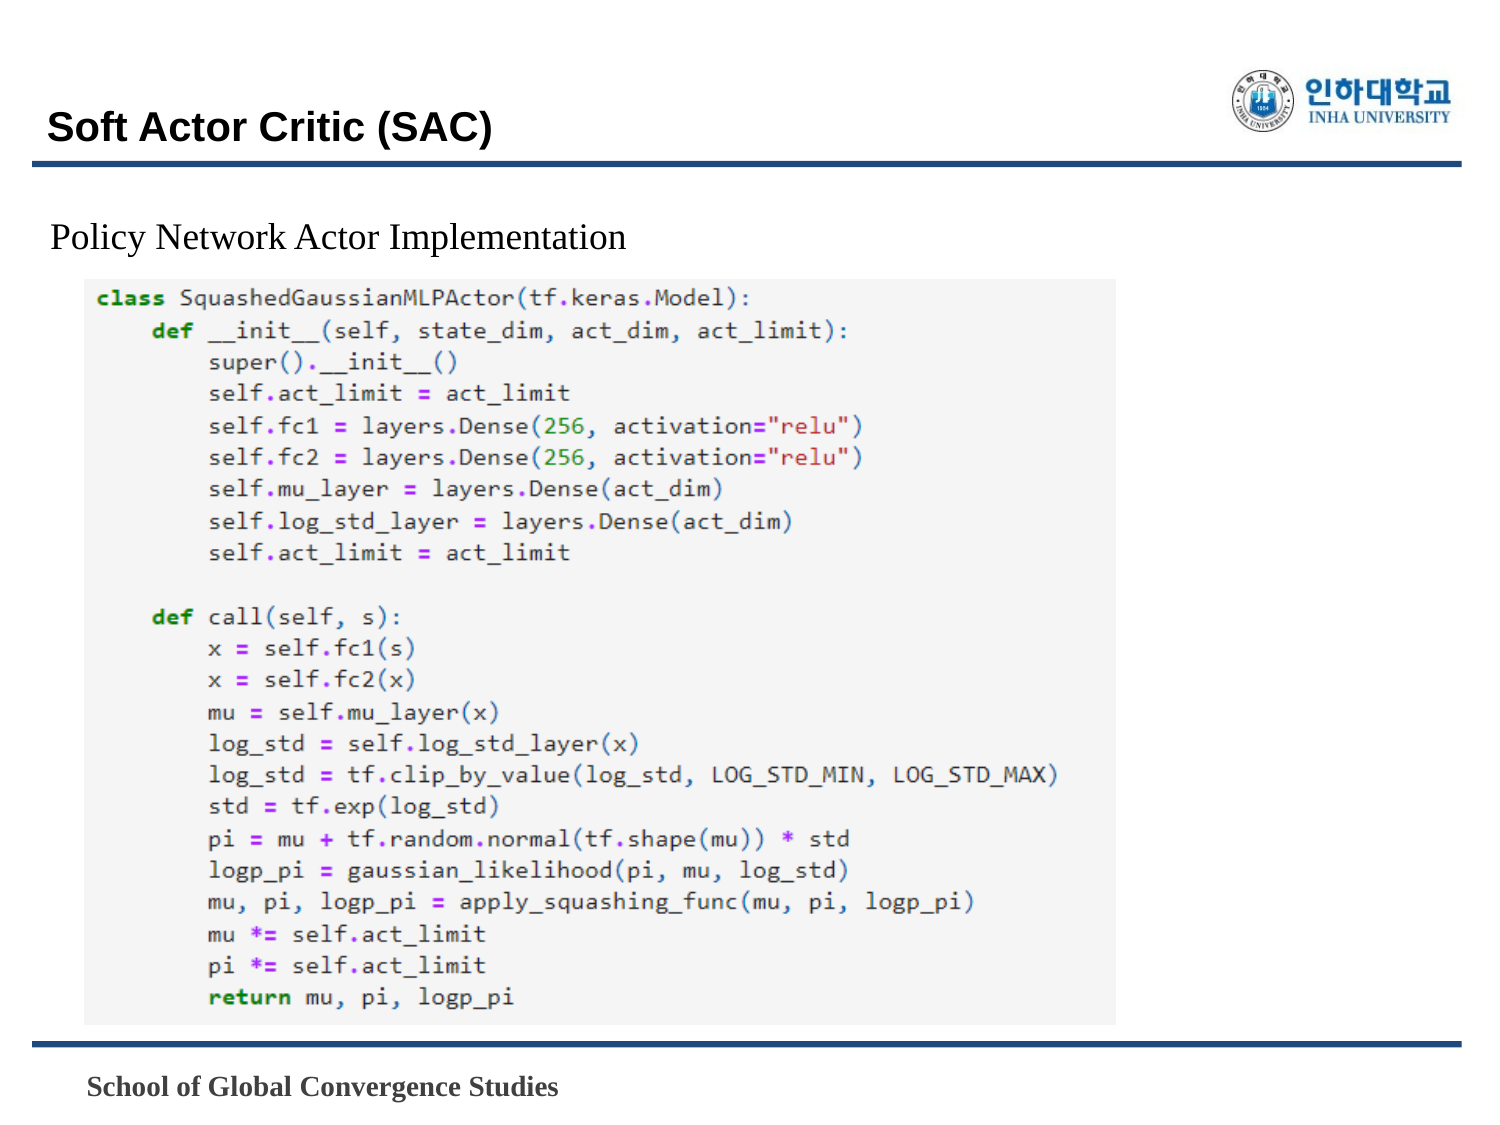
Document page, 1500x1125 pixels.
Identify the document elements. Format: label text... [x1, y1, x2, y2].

picture [1226, 67, 1465, 135]
text_box Policy Network Actor Implementation [50, 212, 1404, 996]
text_box Soft Actor Critic (SAC) [46, 99, 1238, 151]
text_box School of Global Convergence Studies [84, 1068, 562, 1110]
picture [84, 279, 1117, 1026]
